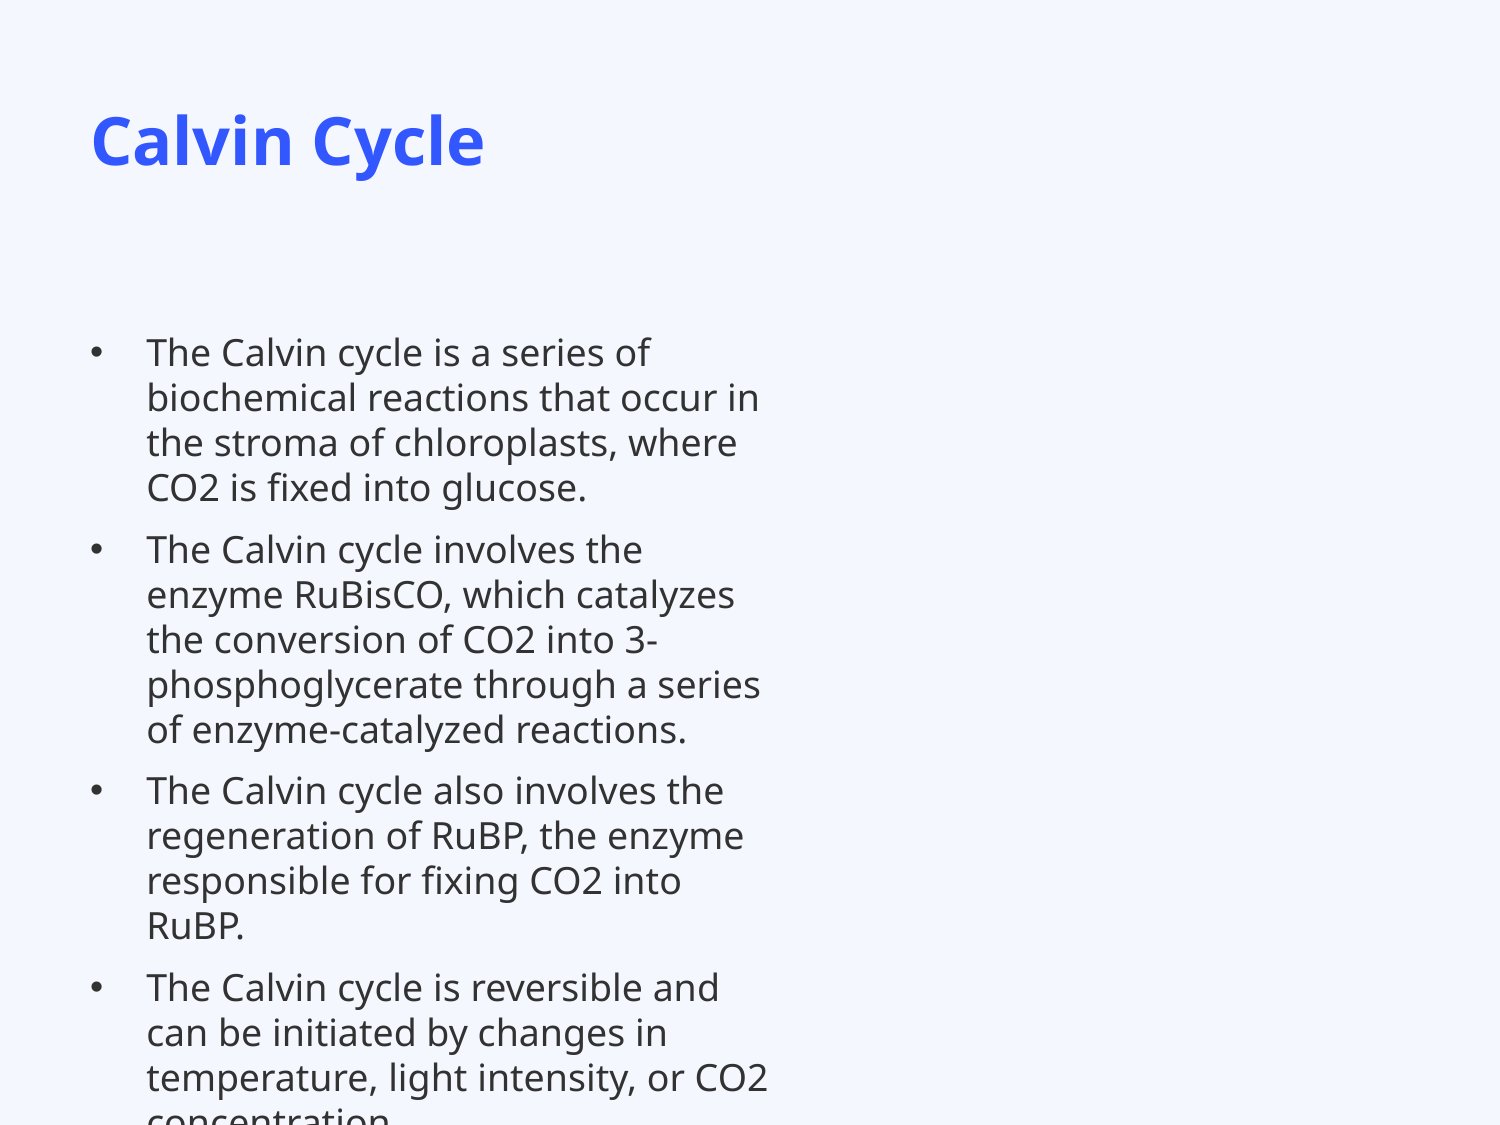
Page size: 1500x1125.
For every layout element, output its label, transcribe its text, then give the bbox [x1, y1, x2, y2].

list The Calvin cycle is a series of biochemical reactions that occur in the stroma of chloroplasts, where CO2 is fixed into glucose. The Calvin cycle involves the enzyme RuBisCO, which catalyzes the conversion of CO2 into 3-phosphoglycerate through a series of enzyme-catalyzed reactions. The Calvin cycle also involves the regeneration of RuBP, the enzyme responsible for fixing CO2 into RuBP. The Calvin cycle is reversible and can be initiated by changes in temperature, light intensity, or CO2 concentration. Understanding the Calvin cycle is essential for optimizing photosynthetic efficiency and improving crop yields. [75, 224, 788, 900]
title Calvin Cycle [75, 45, 1425, 233]
